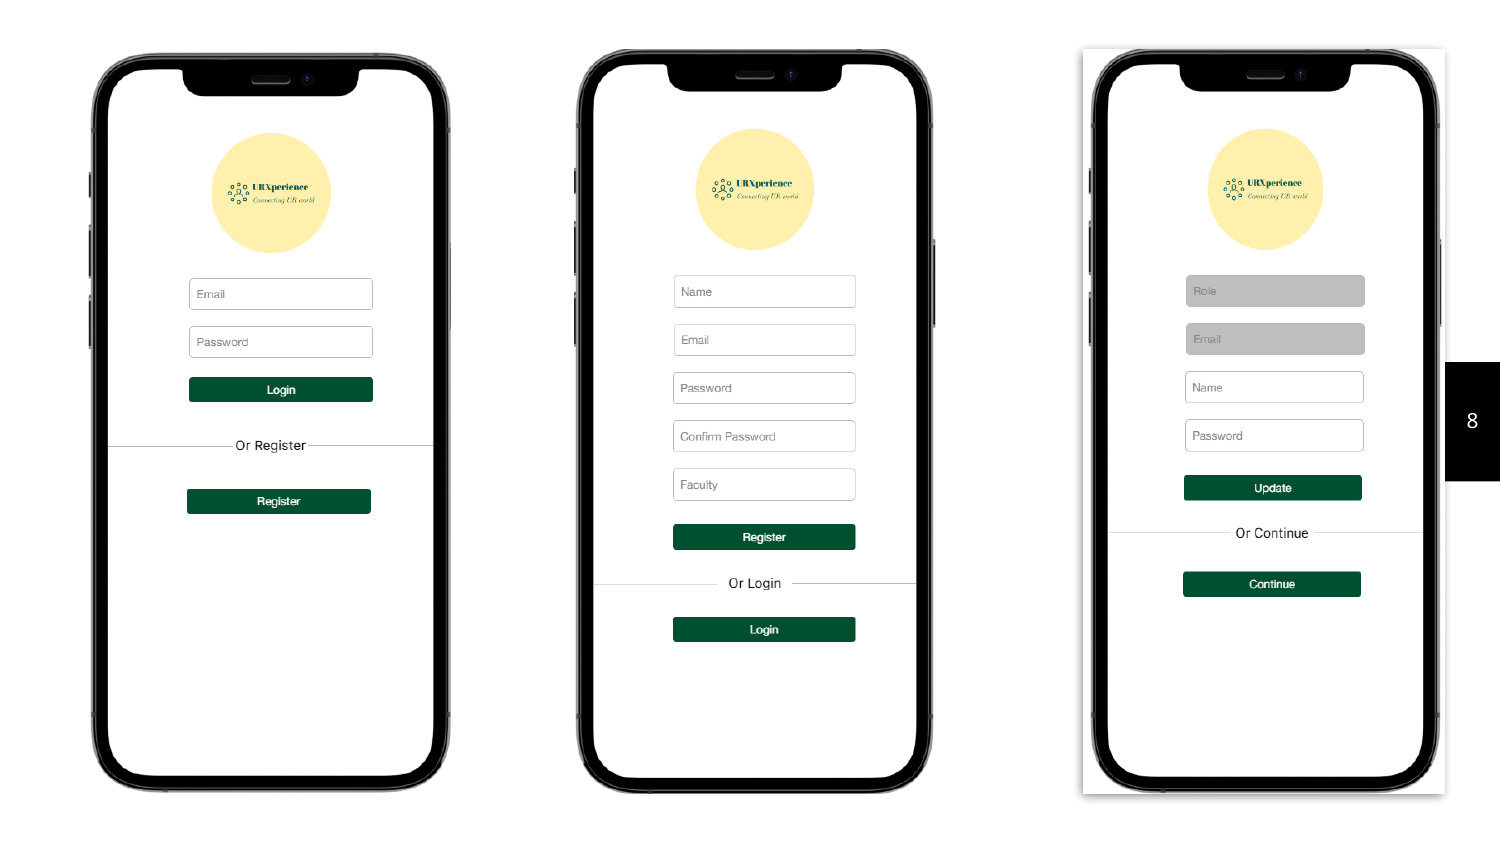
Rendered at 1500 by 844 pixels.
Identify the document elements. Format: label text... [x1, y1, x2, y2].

slide_number ‹#› [1452, 362, 1500, 482]
picture [574, 49, 937, 795]
picture [88, 49, 451, 794]
picture [1083, 49, 1446, 795]
